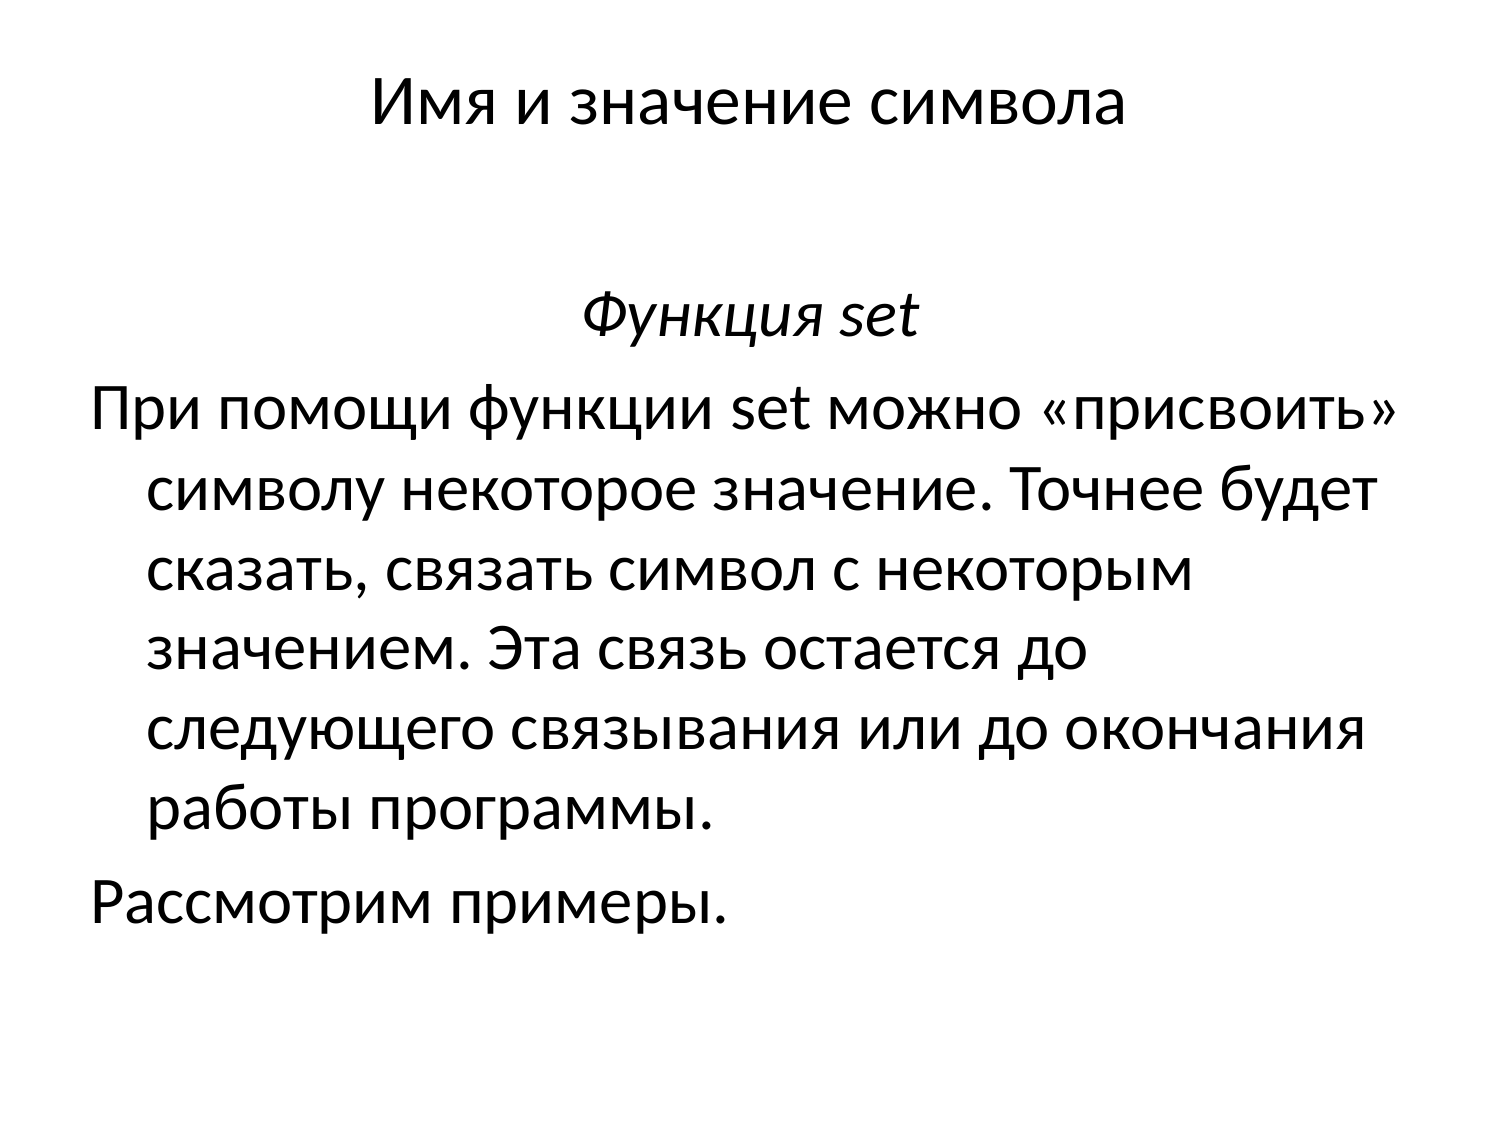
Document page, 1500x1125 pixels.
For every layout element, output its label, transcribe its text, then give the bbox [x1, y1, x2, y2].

list Функция set При помощи функции set можно «присвоить» символу некоторое значение. Точнее будет сказать, связать символ с некоторым значением. Эта связь остается до следующего связывания или до окончания работы программы. Рассмотрим примеры. [75, 262, 1425, 1005]
title Имя и значение символа [75, 45, 1425, 233]
